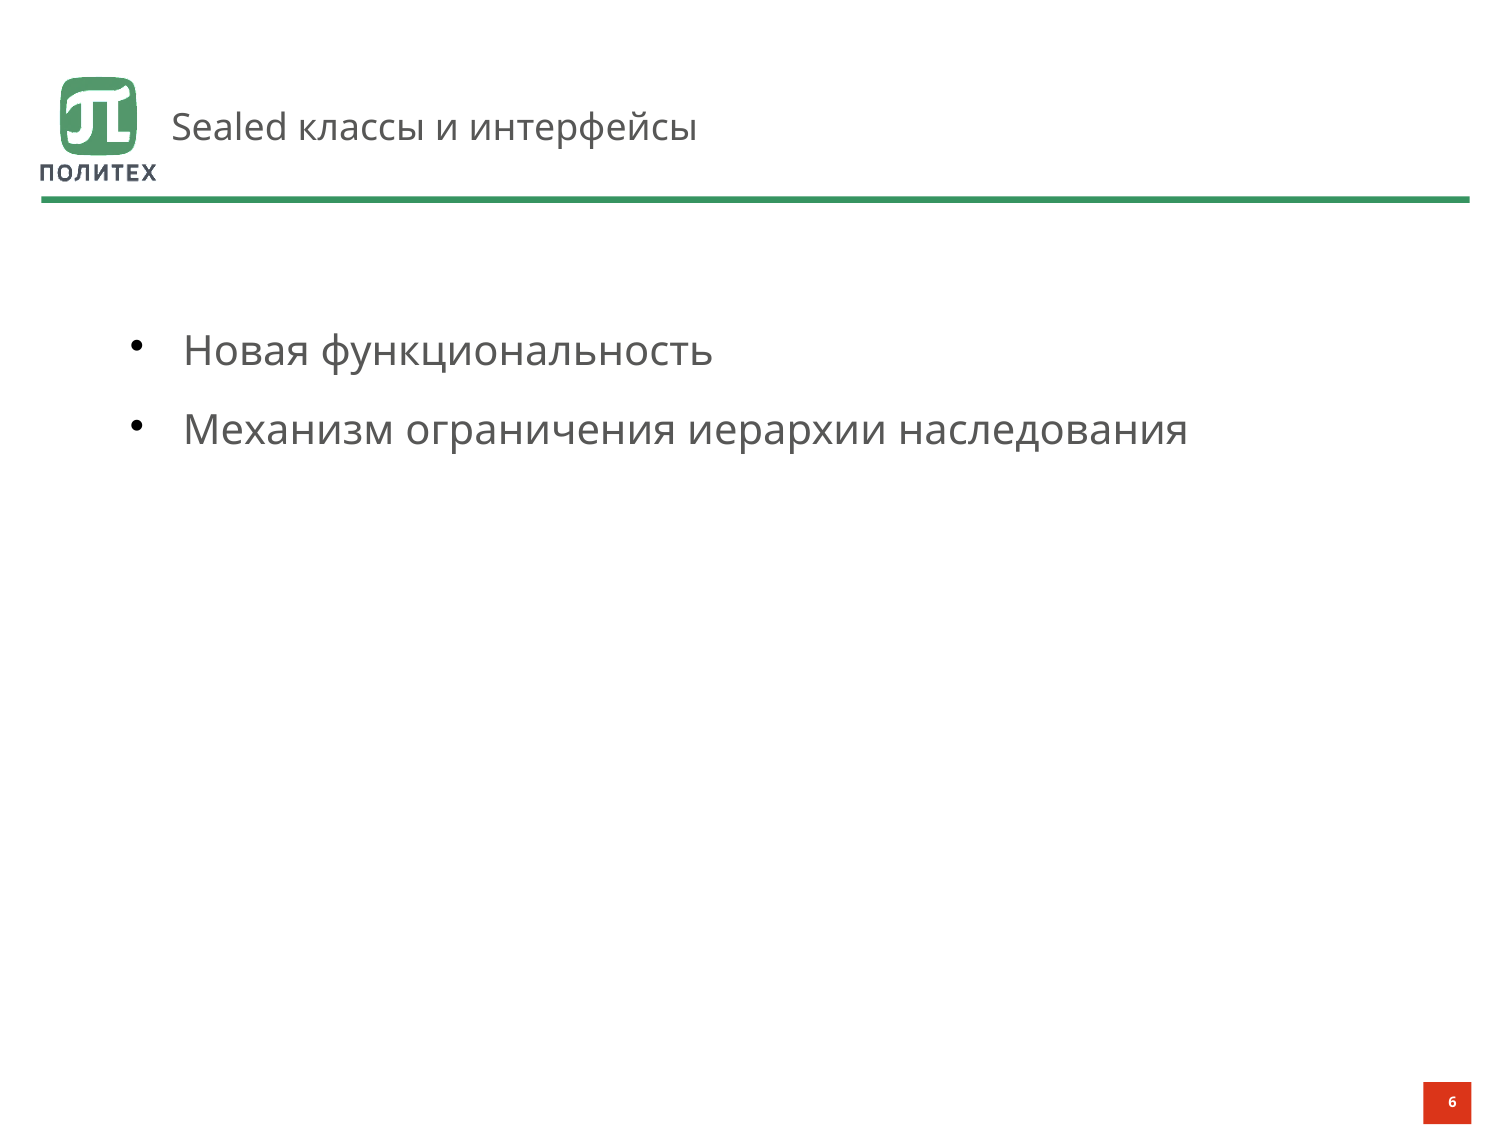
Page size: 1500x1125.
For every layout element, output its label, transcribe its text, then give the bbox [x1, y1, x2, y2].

picture [37, 70, 161, 183]
list Новая функциональность Механизм ограничения иерархии наследования [112, 243, 1399, 1023]
slide_number 6 [1423, 1082, 1472, 1125]
title Sealed классы и интерфейсы [171, 71, 1470, 180]
